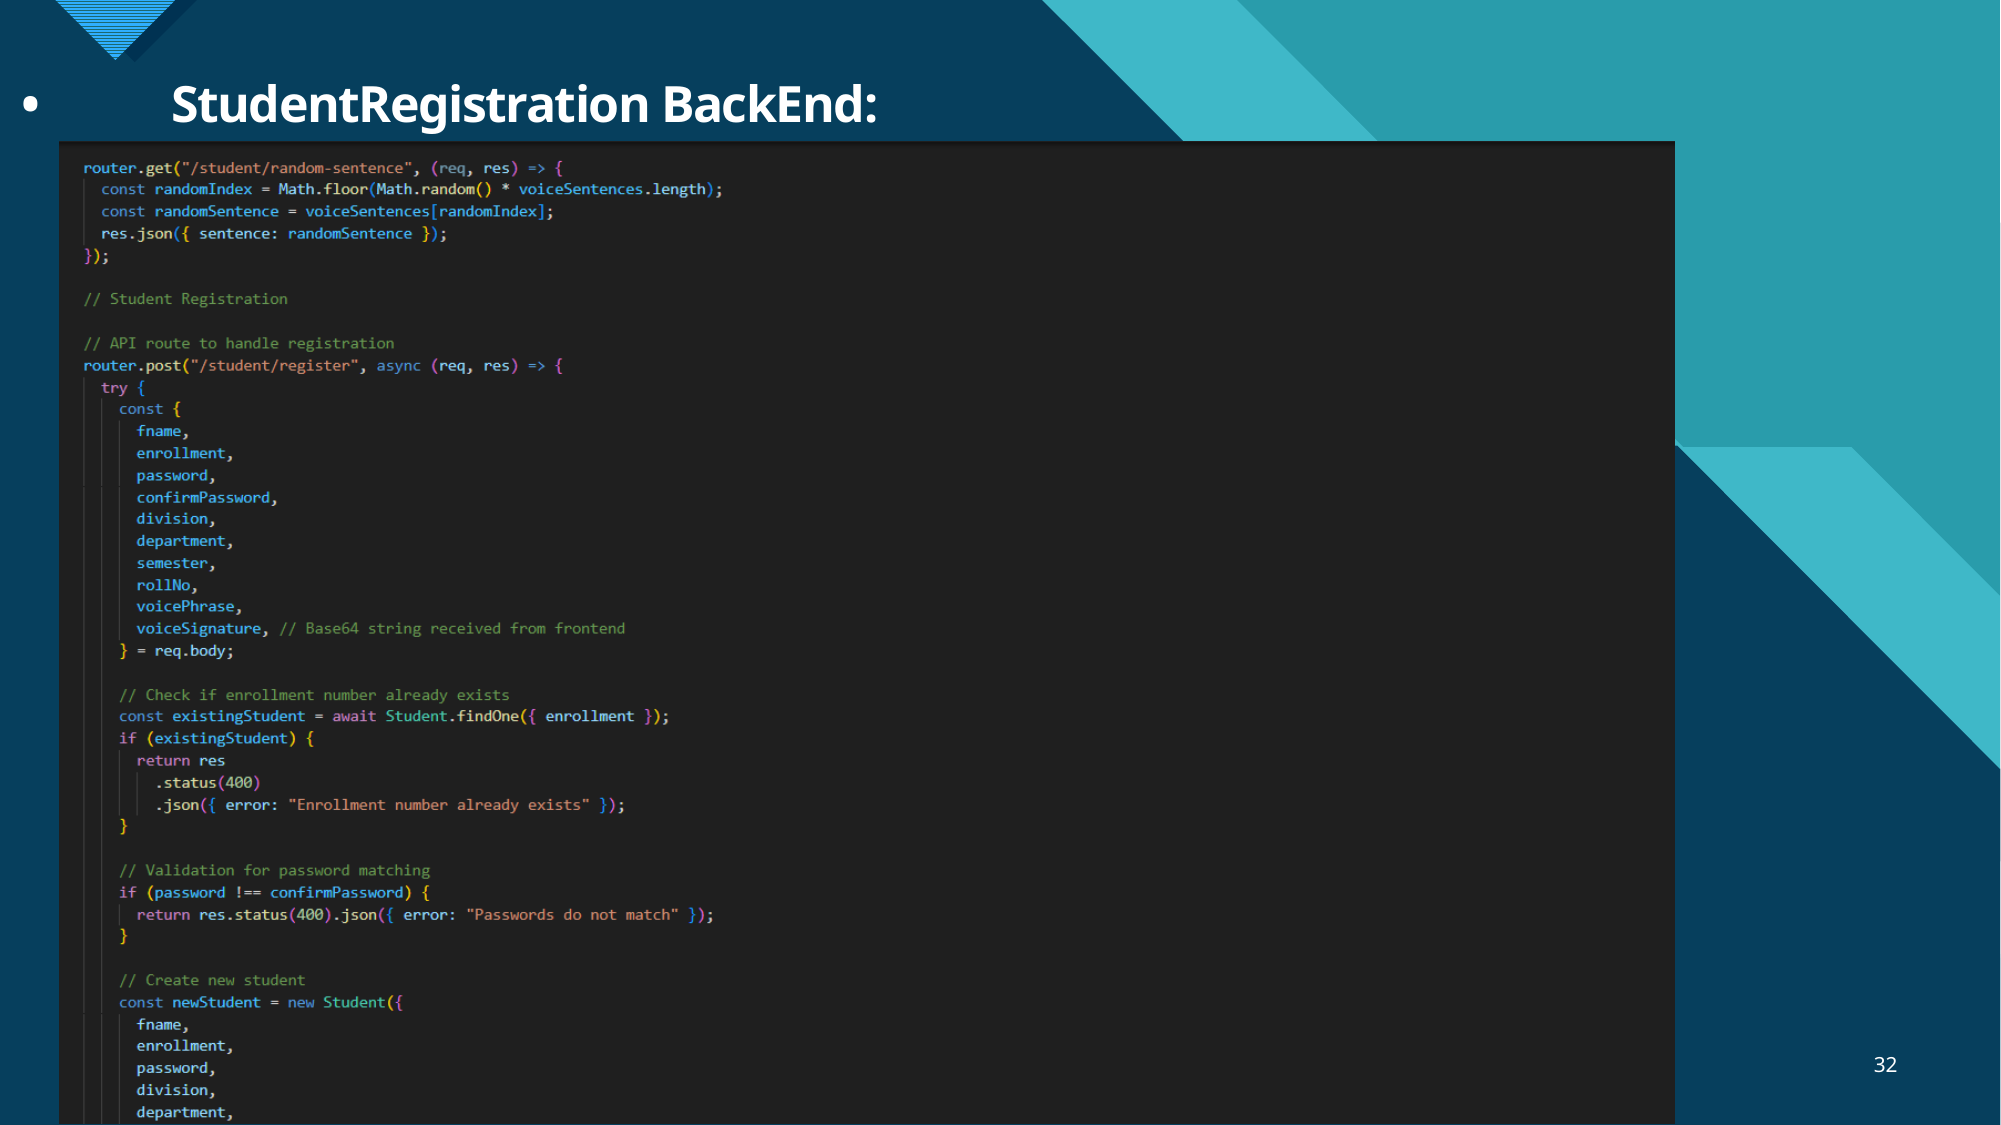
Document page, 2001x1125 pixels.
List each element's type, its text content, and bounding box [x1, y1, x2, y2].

title • StudentRegistration BackEnd: [6, 72, 1846, 142]
picture [60, 141, 1675, 1123]
slide_number 32 [1845, 1035, 1913, 1096]
